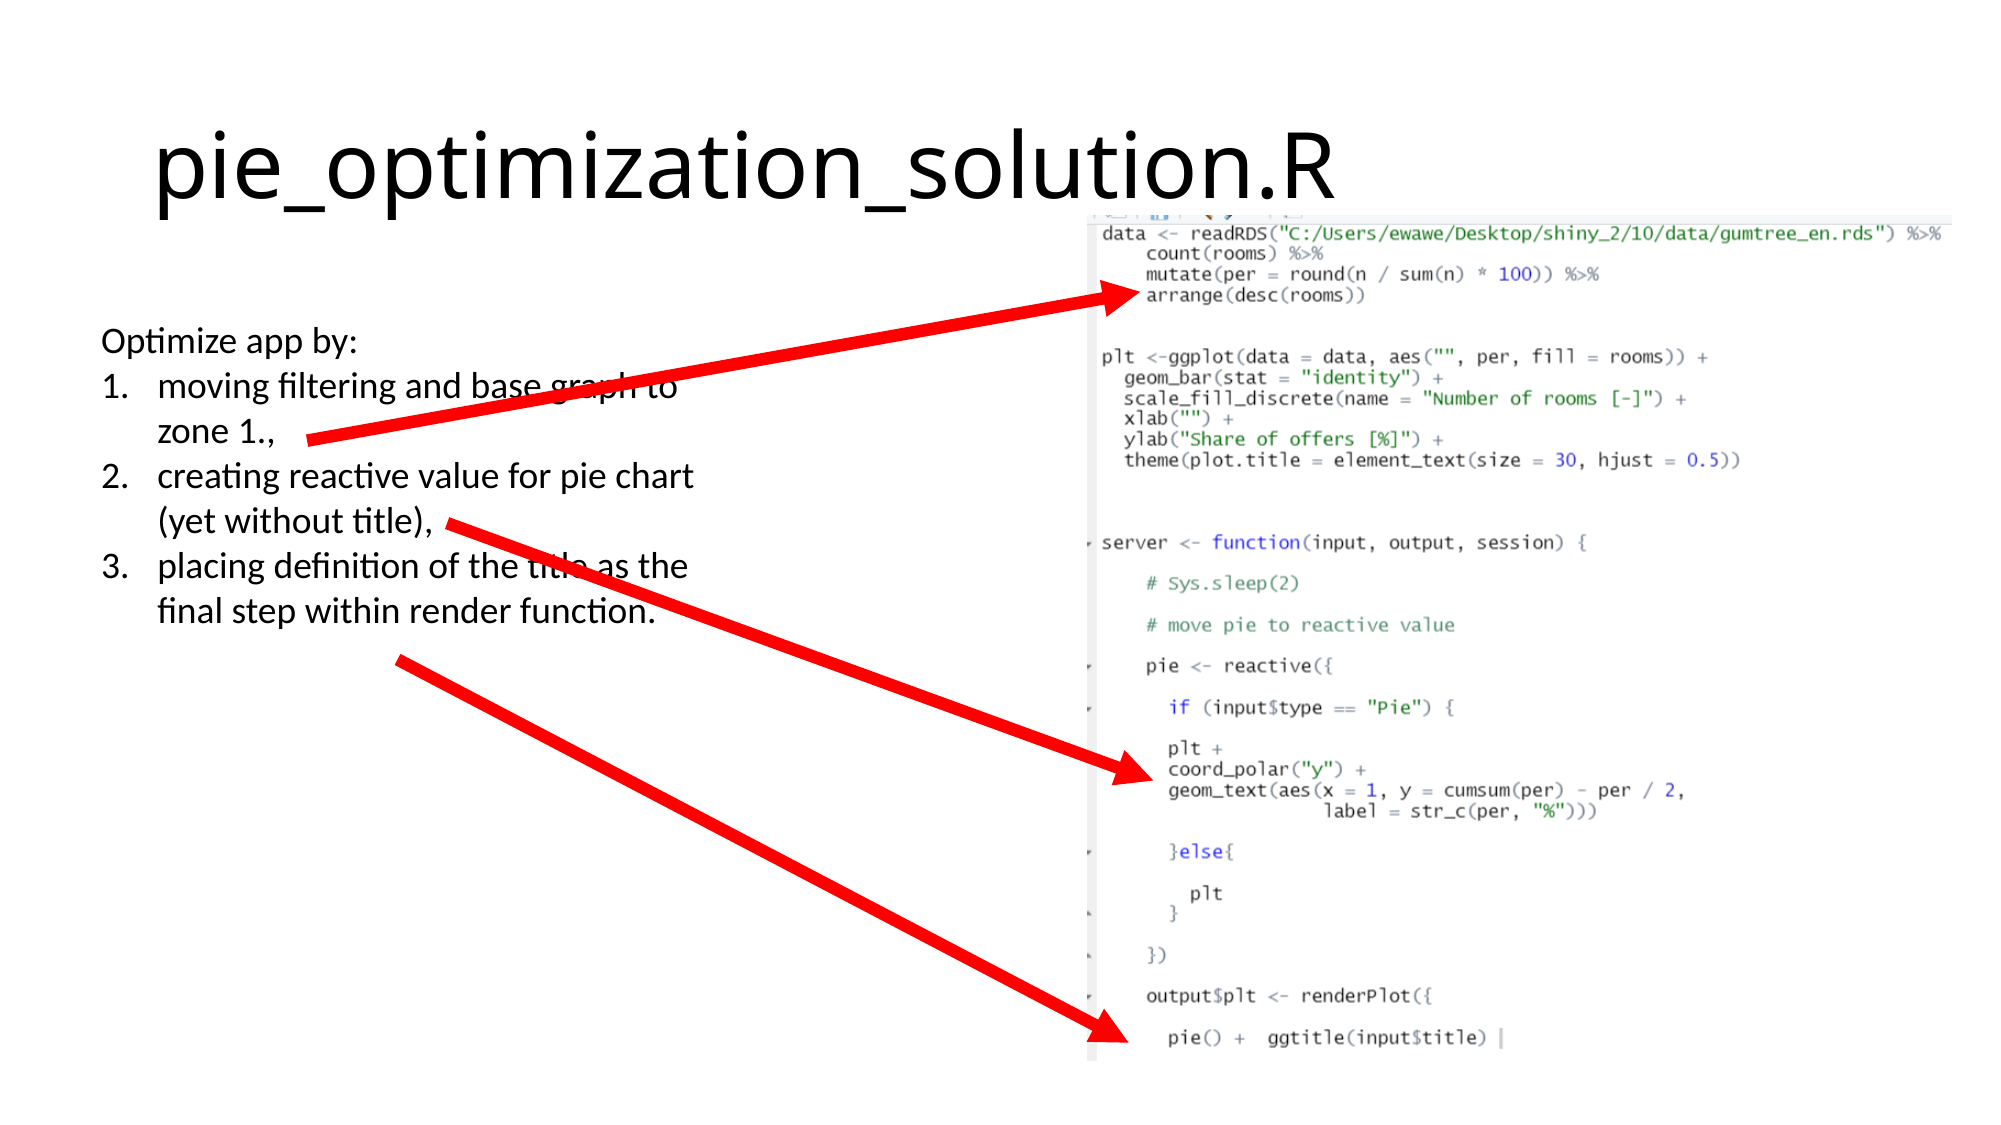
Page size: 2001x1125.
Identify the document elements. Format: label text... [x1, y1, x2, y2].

text_box Optimize app by: moving filtering and base graph to zone 1., creating reactive value for pie chart (yet without title), placing definition of the title as the final step within render function. [86, 308, 747, 639]
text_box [307, 291, 1141, 441]
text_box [447, 523, 1154, 781]
picture [1087, 215, 1952, 1061]
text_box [397, 659, 1129, 1043]
title pie_optimization_solution.R [137, 59, 1863, 278]
